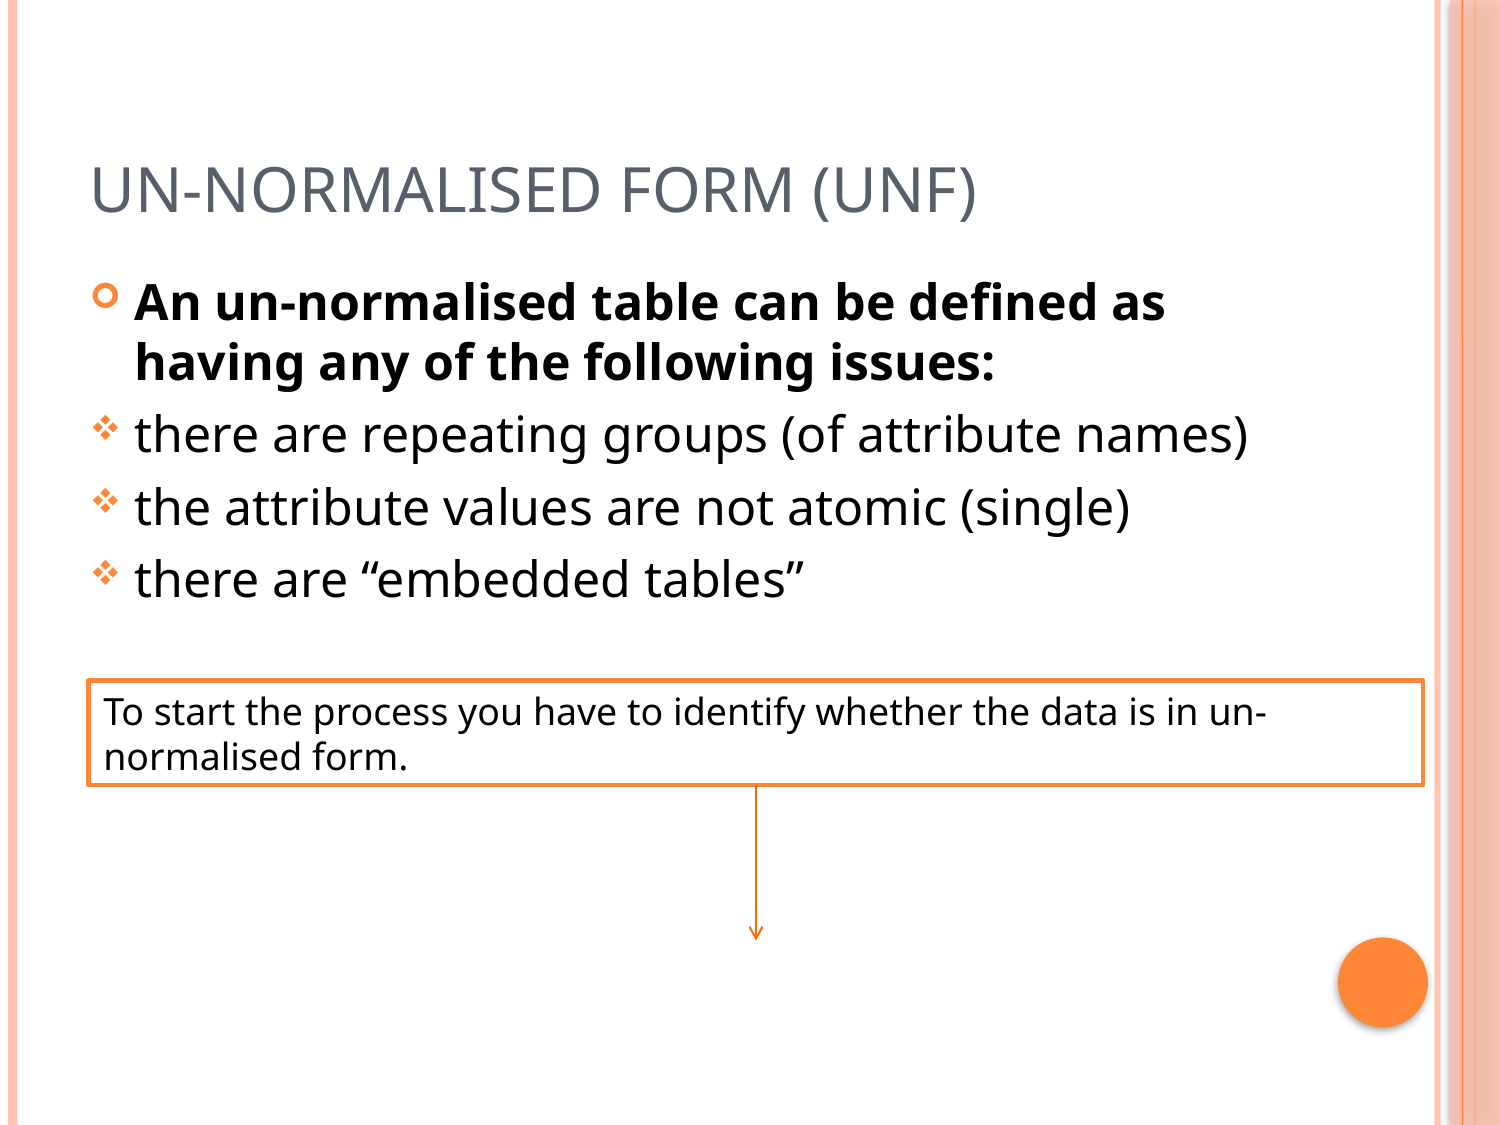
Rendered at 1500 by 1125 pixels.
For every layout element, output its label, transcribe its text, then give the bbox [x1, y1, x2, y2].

list An un-normalised table can be defined as having any of the following issues: there are repeating groups (of attribute names) the attribute values are not atomic (single) there are “embedded tables” [75, 262, 1300, 1062]
title Un-normalised form (UNF) [75, 45, 1300, 233]
text_box To start the process you have to identify whether the data is in un-normalised form. [86, 678, 1425, 787]
